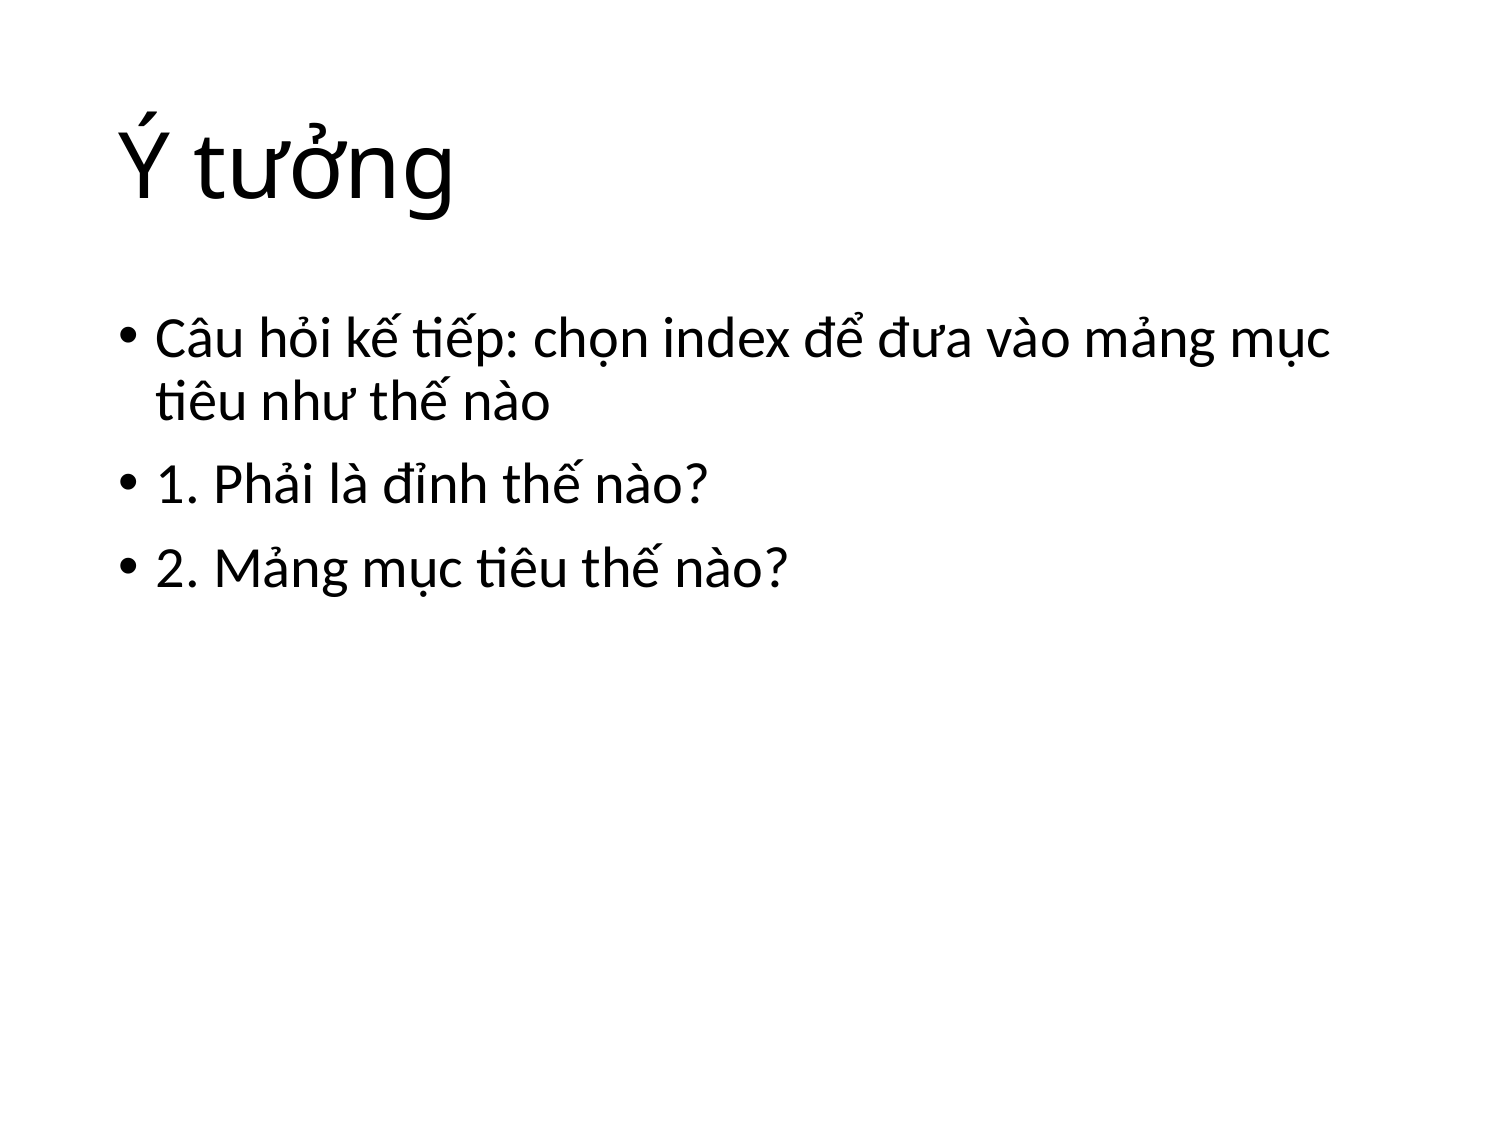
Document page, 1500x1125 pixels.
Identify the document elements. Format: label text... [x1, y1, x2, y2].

title Ý tưởng [103, 59, 1397, 278]
list Câu hỏi kế tiếp: chọn index để đưa vào mảng mục tiêu như thế nào 1. Phải là đỉnh thế nào? 2. Mảng mục tiêu thế nào? [103, 299, 1397, 1014]
